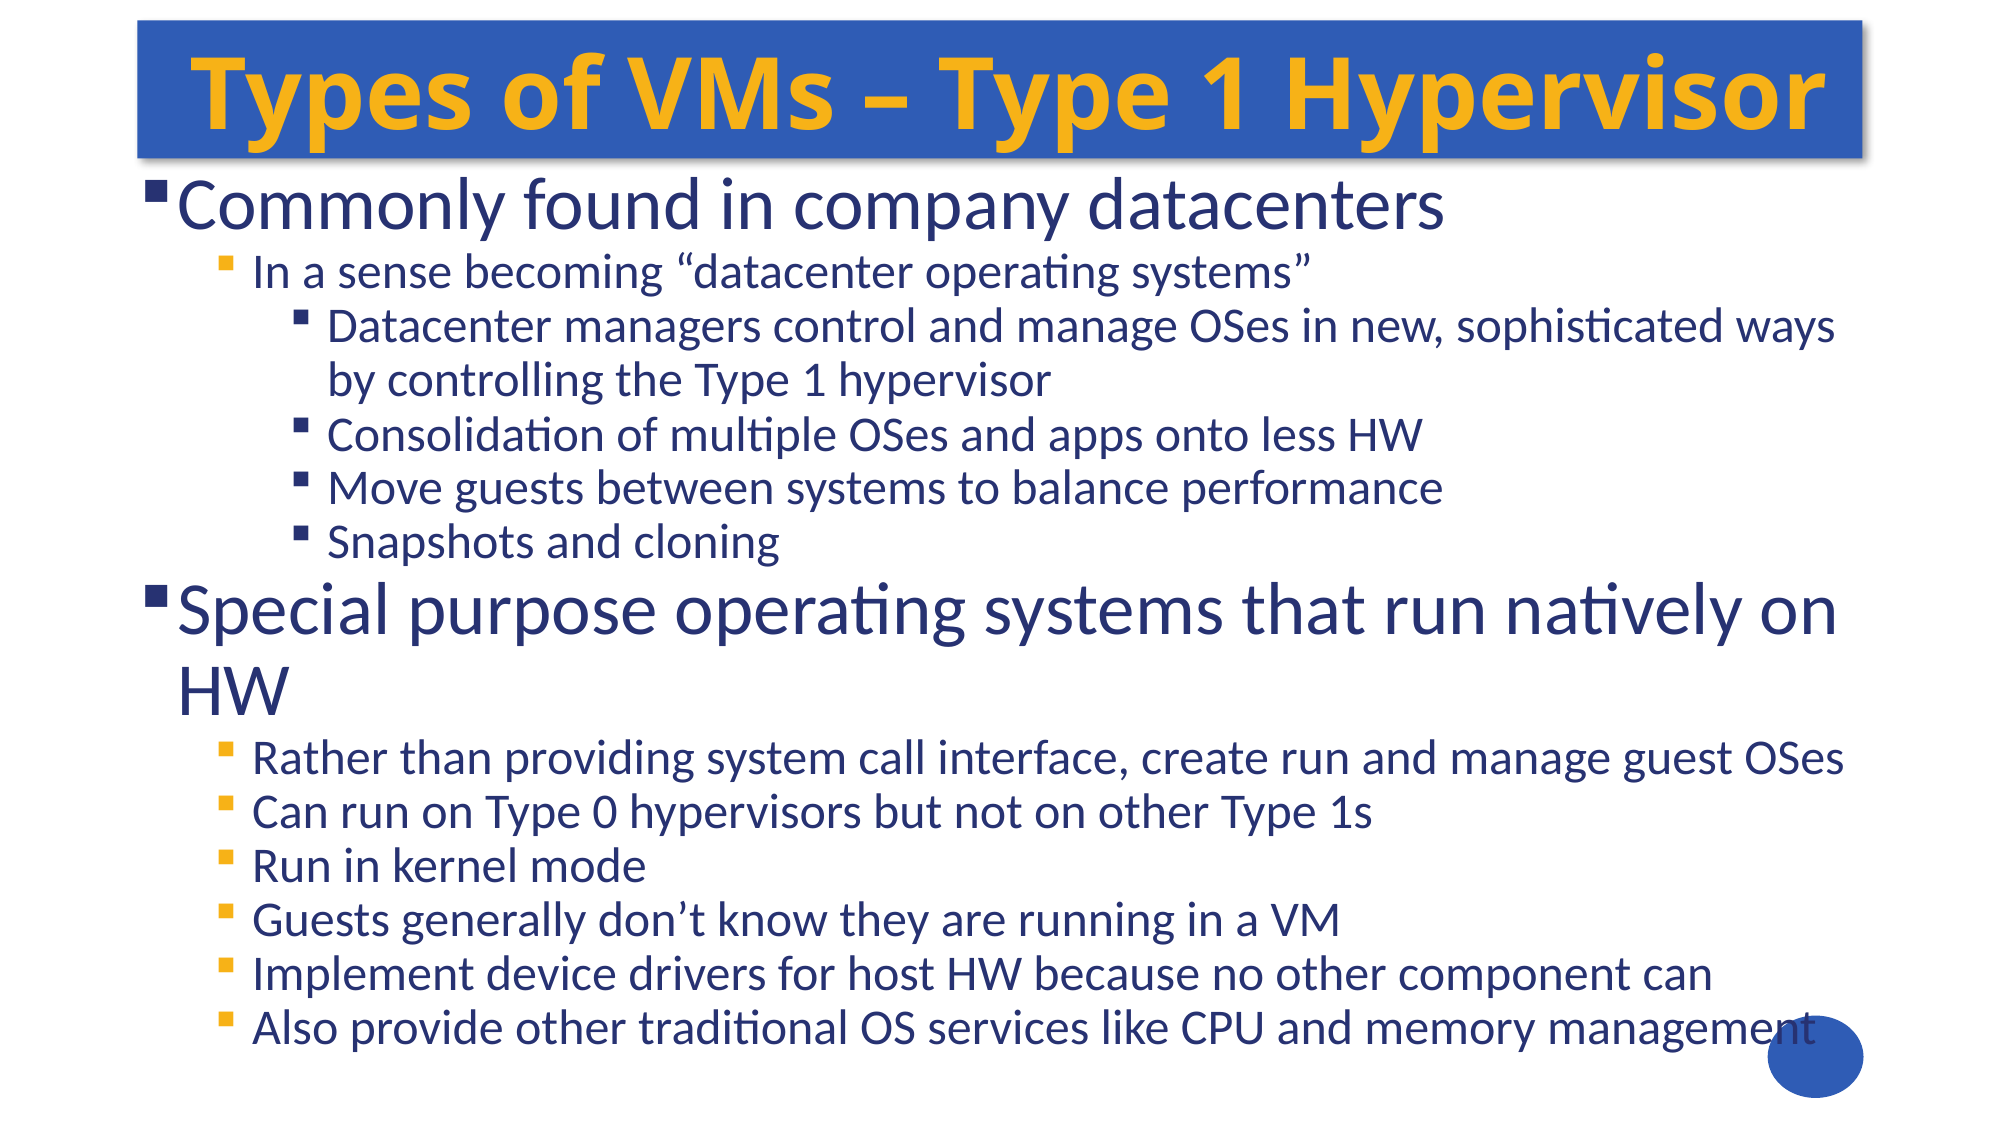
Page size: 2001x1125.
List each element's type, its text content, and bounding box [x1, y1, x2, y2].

list Commonly found in company datacenters In a sense becoming “datacenter operating systems” Datacenter managers control and manage OSes in new, sophisticated ways by controlling the Type 1 hypervisor Consolidation of multiple OSes and apps onto less HW Move guests between systems to balance performance Snapshots and cloning Special purpose operating systems that run natively on HW Rather than providing system call interface, create run and manage guest OSes Can run on Type 0 hypervisors but not on other Type 1s Run in kernel mode Guests generally don’t know they are running in a VM Implement device drivers for host HW because no other component can Also provide other traditional OS services like CPU and memory management [124, 157, 1895, 1064]
title Types of VMs – Type 1 Hypervisor [143, 21, 1863, 157]
